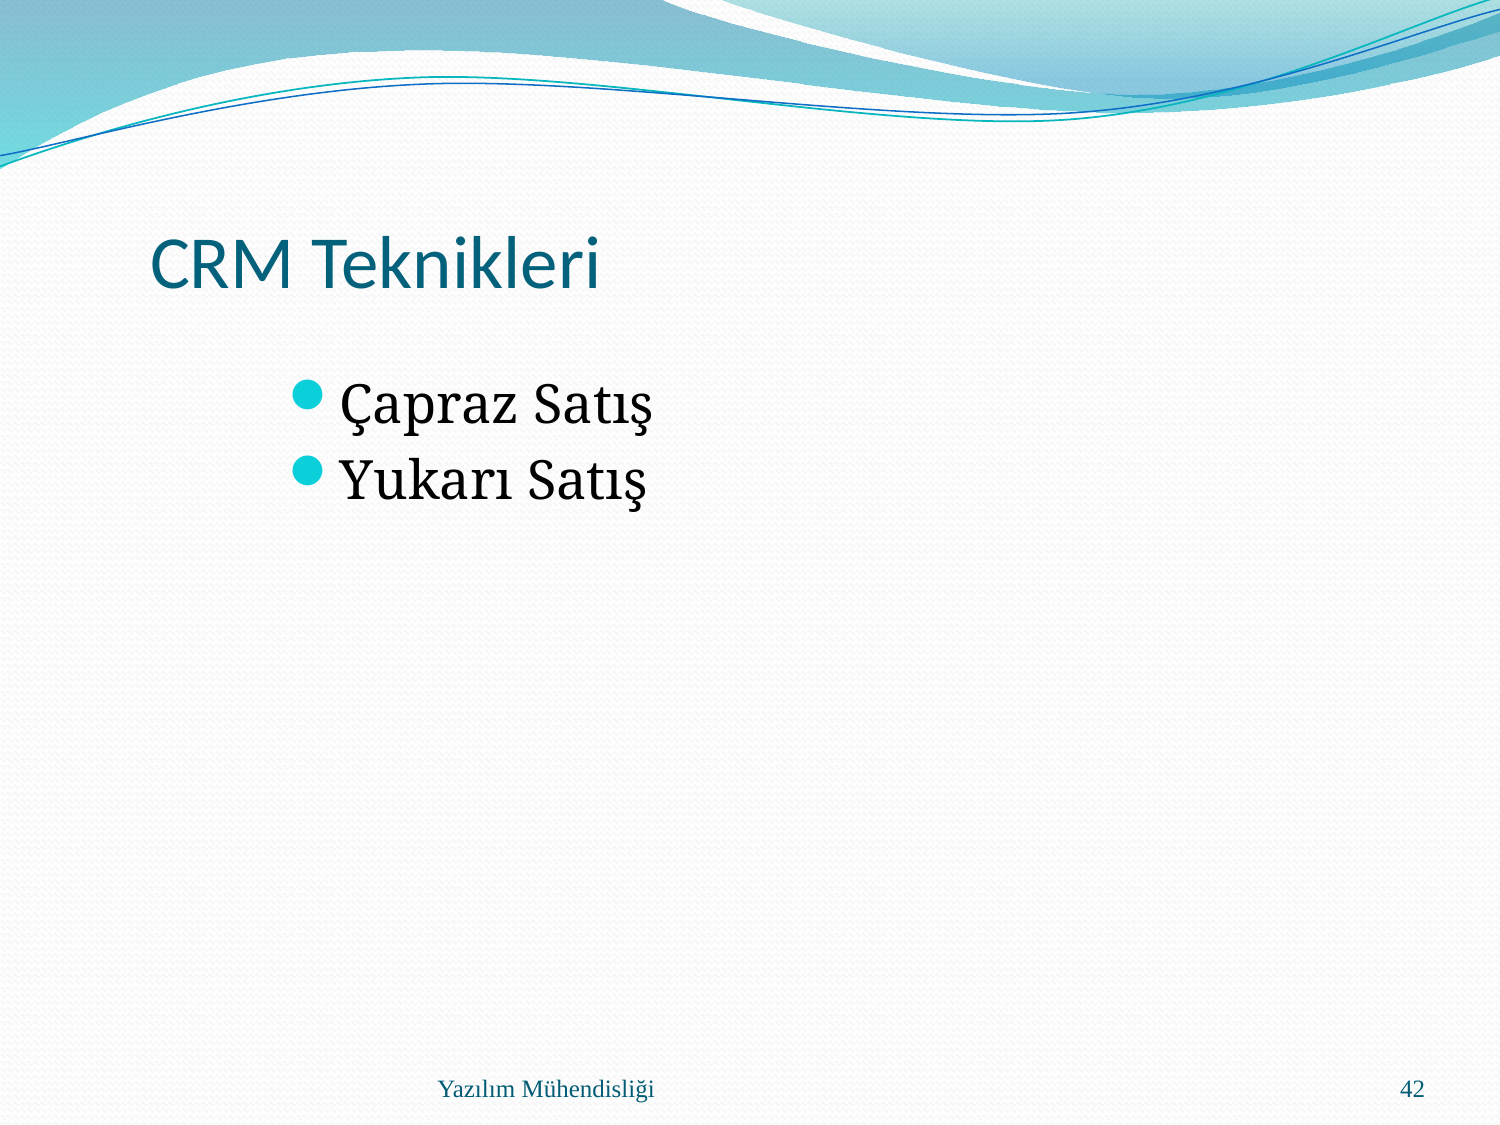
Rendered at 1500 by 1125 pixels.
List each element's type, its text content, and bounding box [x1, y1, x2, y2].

title CRM Teknikleri [150, 115, 1425, 304]
slide_number 42 [1299, 1042, 1425, 1103]
list Çapraz Satış Yukarı Satış [273, 361, 1425, 1038]
footer Yazılım Mühendisliği [437, 1042, 988, 1103]
